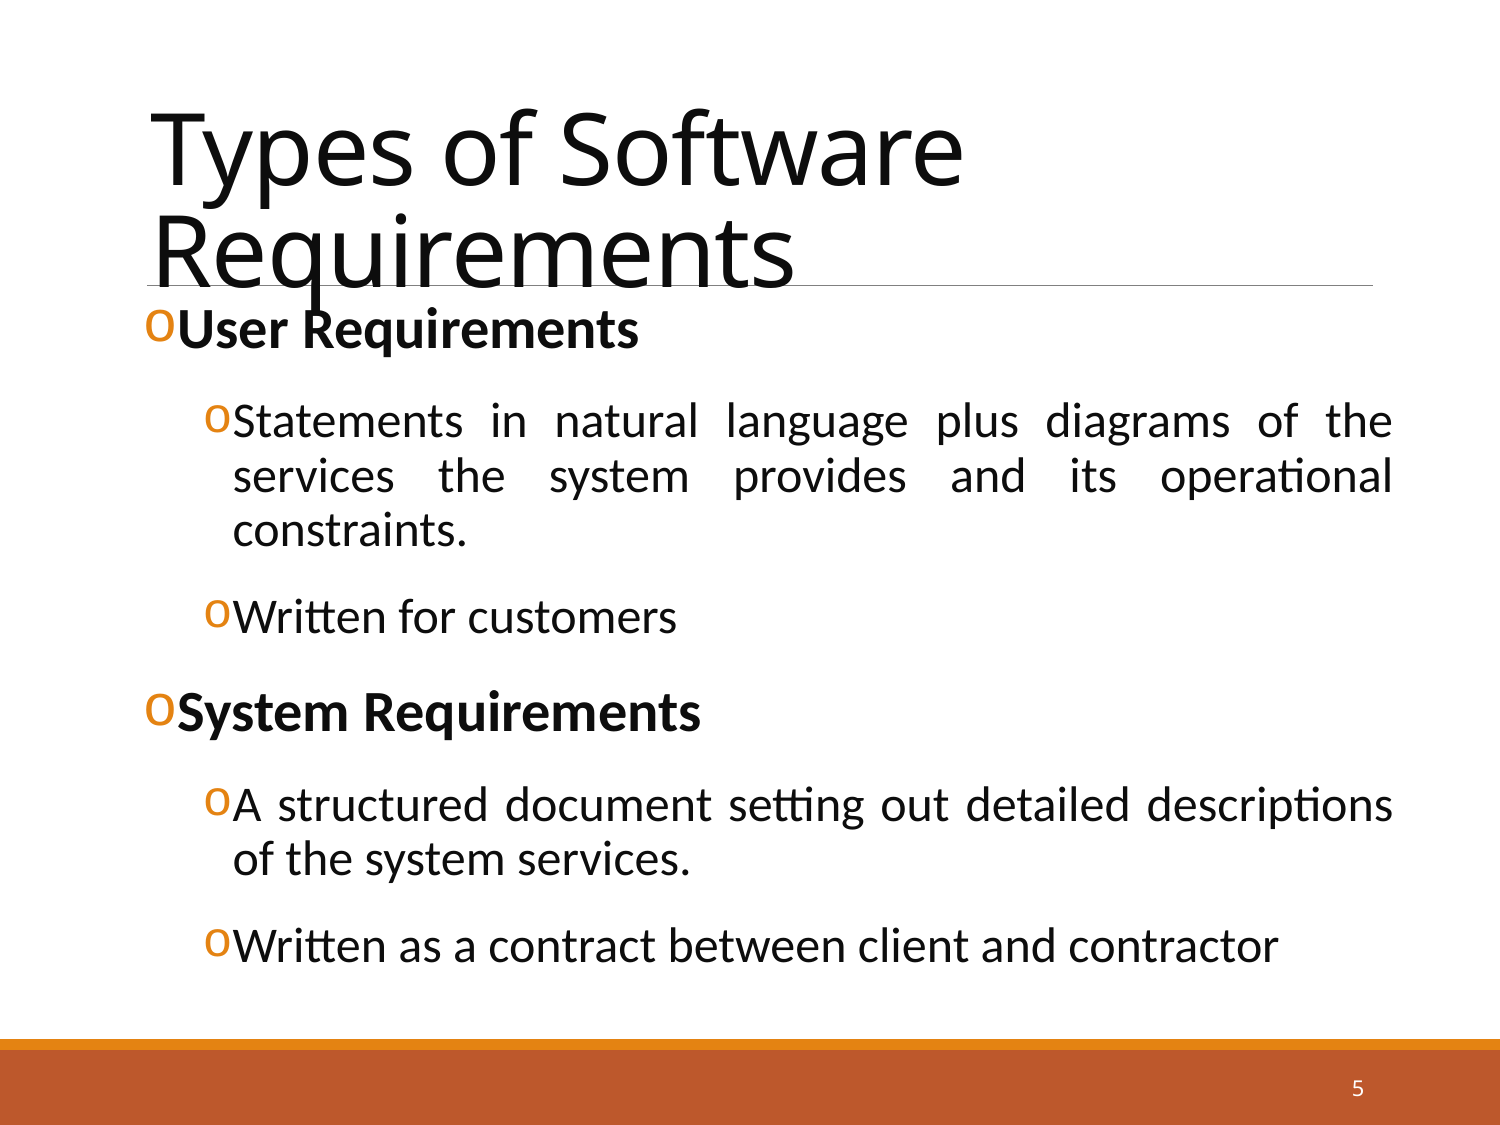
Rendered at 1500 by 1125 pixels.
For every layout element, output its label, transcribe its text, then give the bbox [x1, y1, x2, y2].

title Types of Software Requirements [147, 112, 1423, 300]
slide_number 5 [1217, 1059, 1380, 1120]
list User Requirements Statements in natural language plus diagrams of the services the system provides and its operational constraints. Written for customers System Requirements A structured document setting out detailed descriptions of the system services. Written as a contract between client and contractor [76, 290, 1397, 1083]
